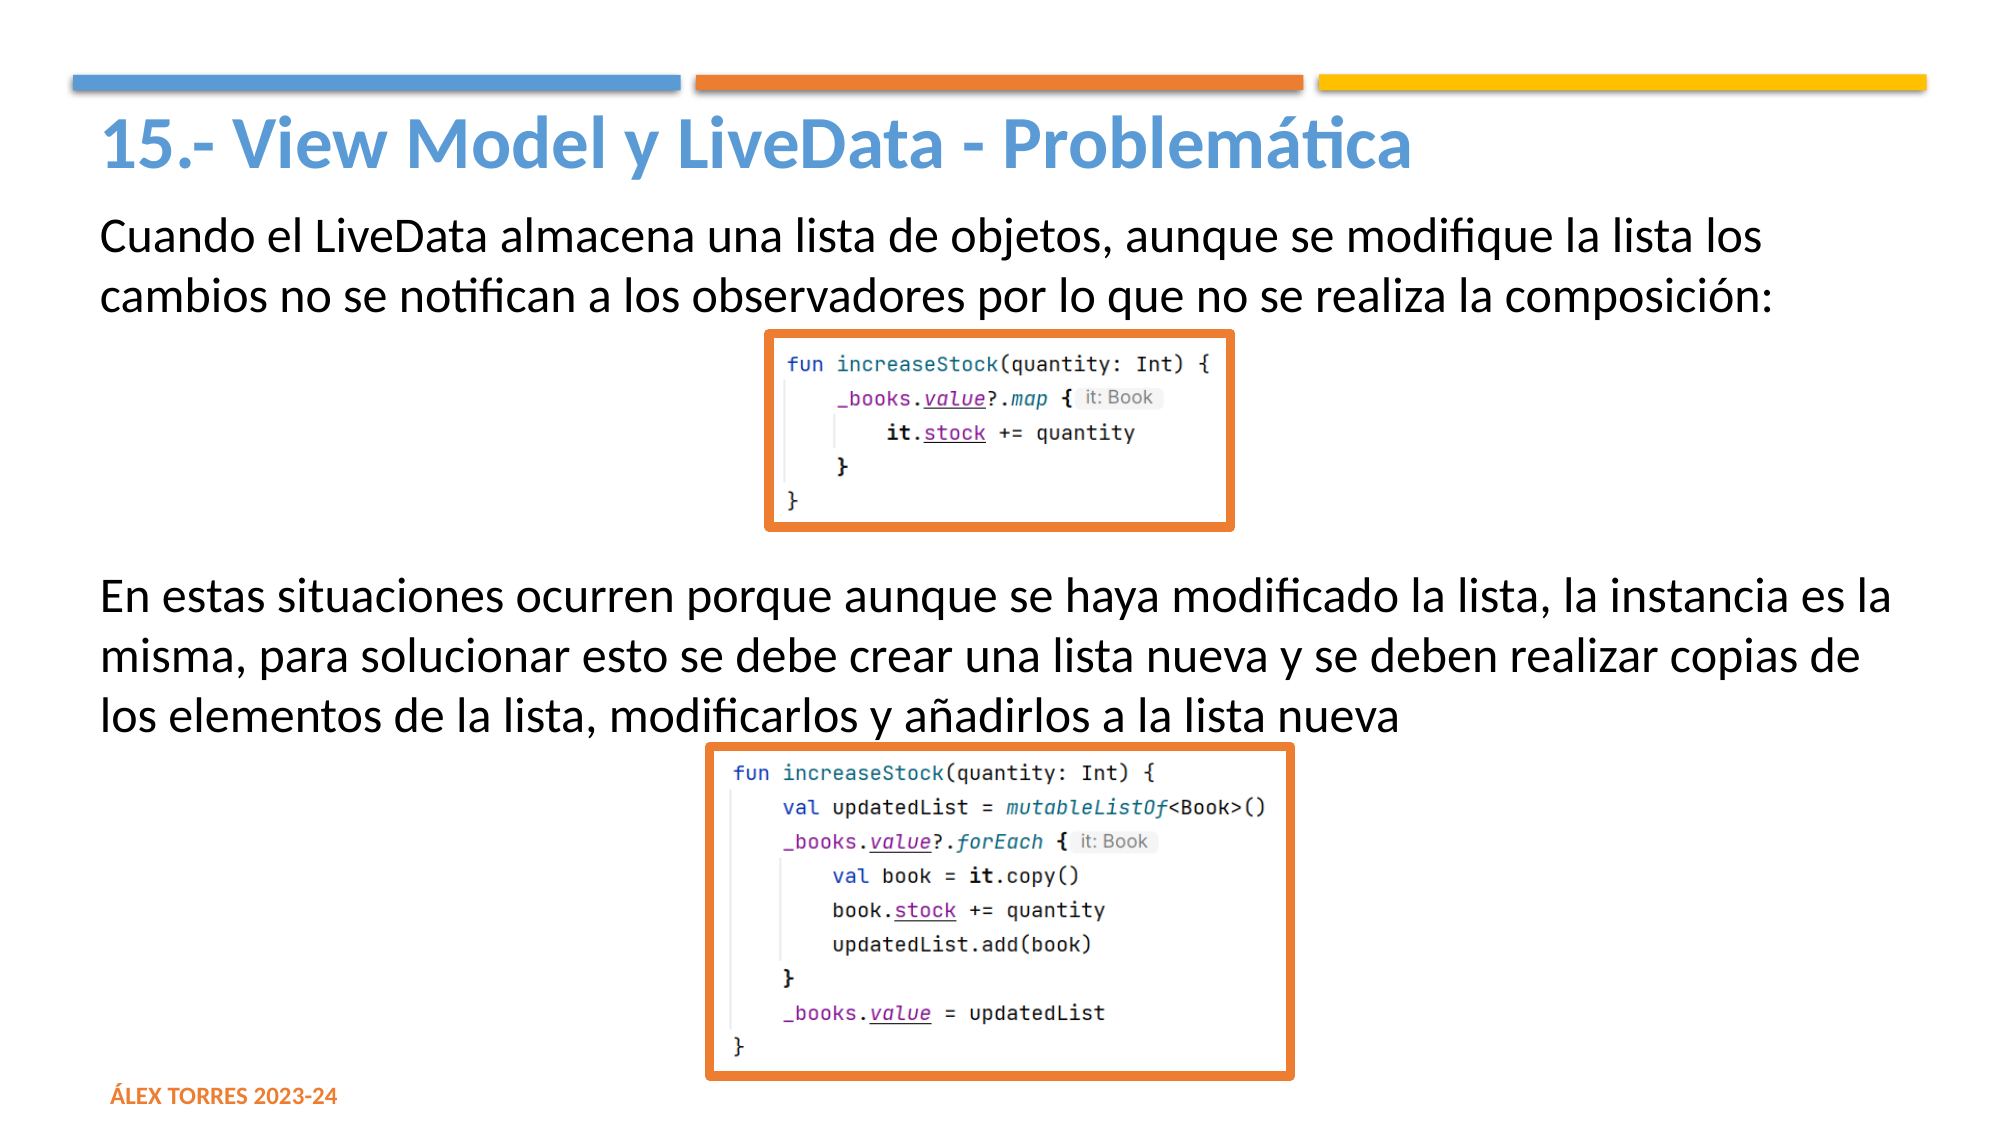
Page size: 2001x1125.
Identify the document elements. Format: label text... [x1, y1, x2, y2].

text_box Cuando el LiveData almacena una lista de objetos, aunque se modifique la lista los cambios no se notifican a los observadores por lo que no se realiza la composición: En estas situaciones ocurren porque aunque se haya modificado la lista, la instancia es la misma, para solucionar esto se debe crear una lista nueva y se deben realizar copias de los elementos de la lista, modificarlos y añadirlos a la lista nueva [85, 187, 1915, 1072]
picture [713, 750, 1287, 1072]
text_box 15.- View Model y LiveData - Problemática [85, 78, 1915, 187]
picture [773, 337, 1227, 523]
